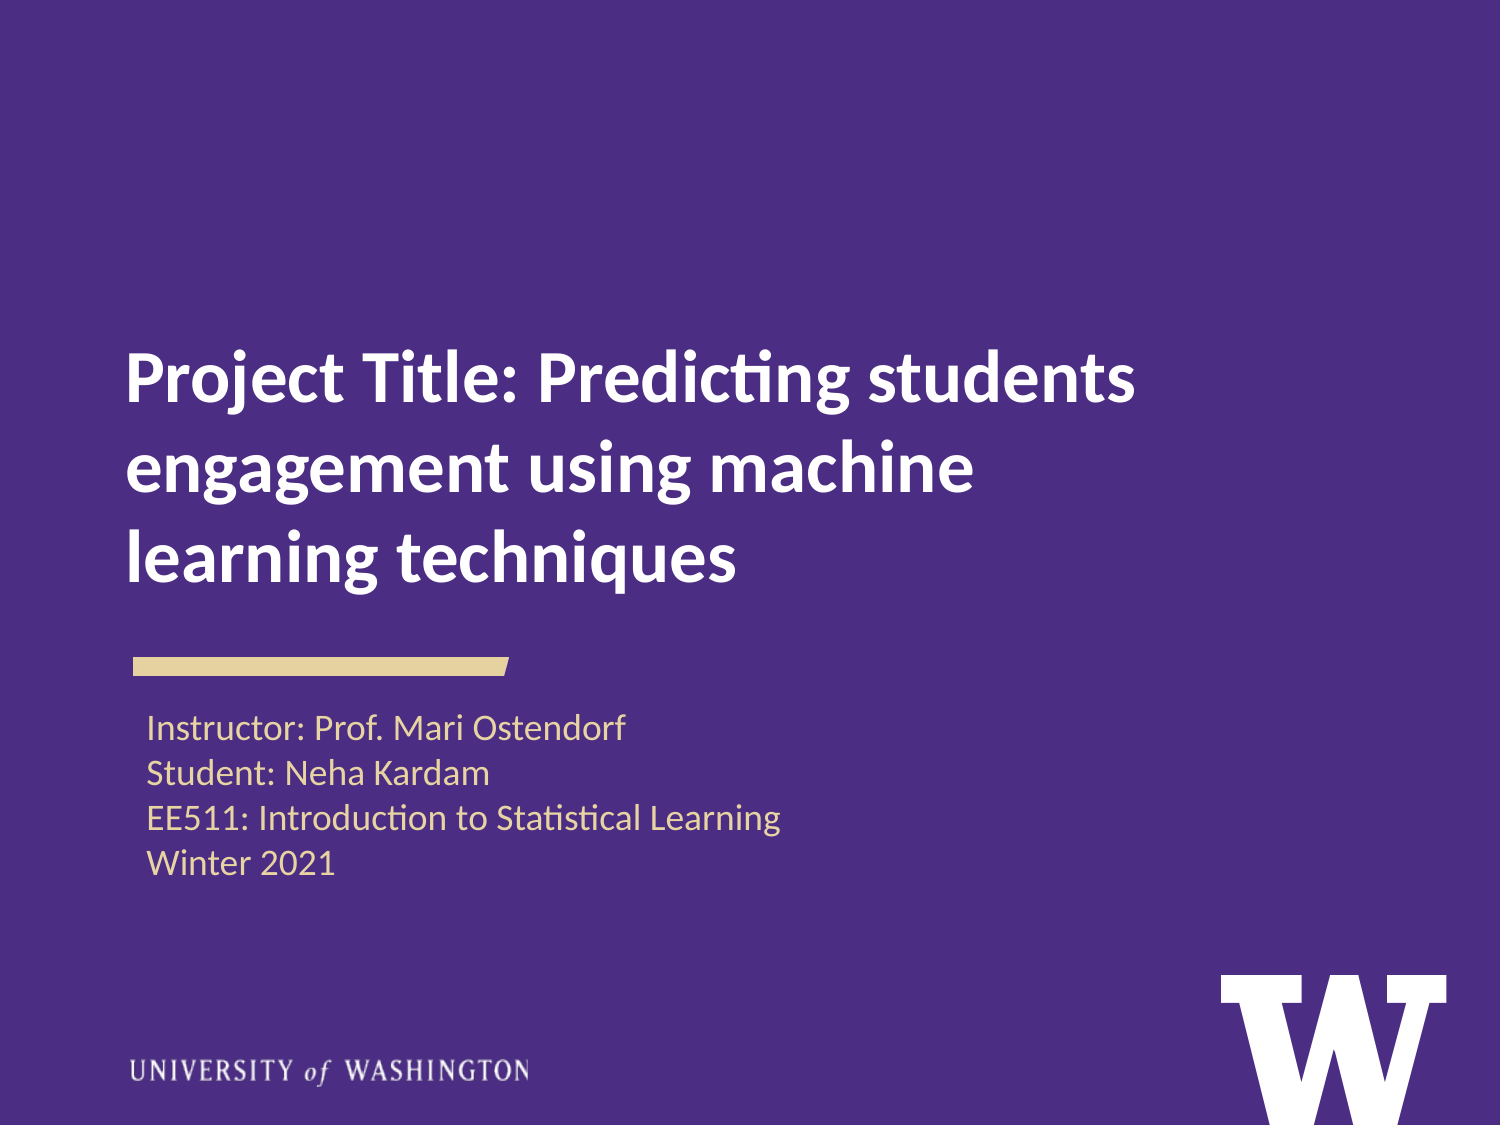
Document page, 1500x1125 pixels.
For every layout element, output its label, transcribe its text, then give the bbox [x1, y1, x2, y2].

picture [1221, 975, 1447, 1125]
text_box Instructor: Prof. Mari Ostendorf Student: Neha Kardam EE511: Introduction to Statistical Learning Winter 2021 [131, 695, 797, 891]
title Project Title: Predicting students engagement using machine learning techniques [110, 186, 1254, 696]
